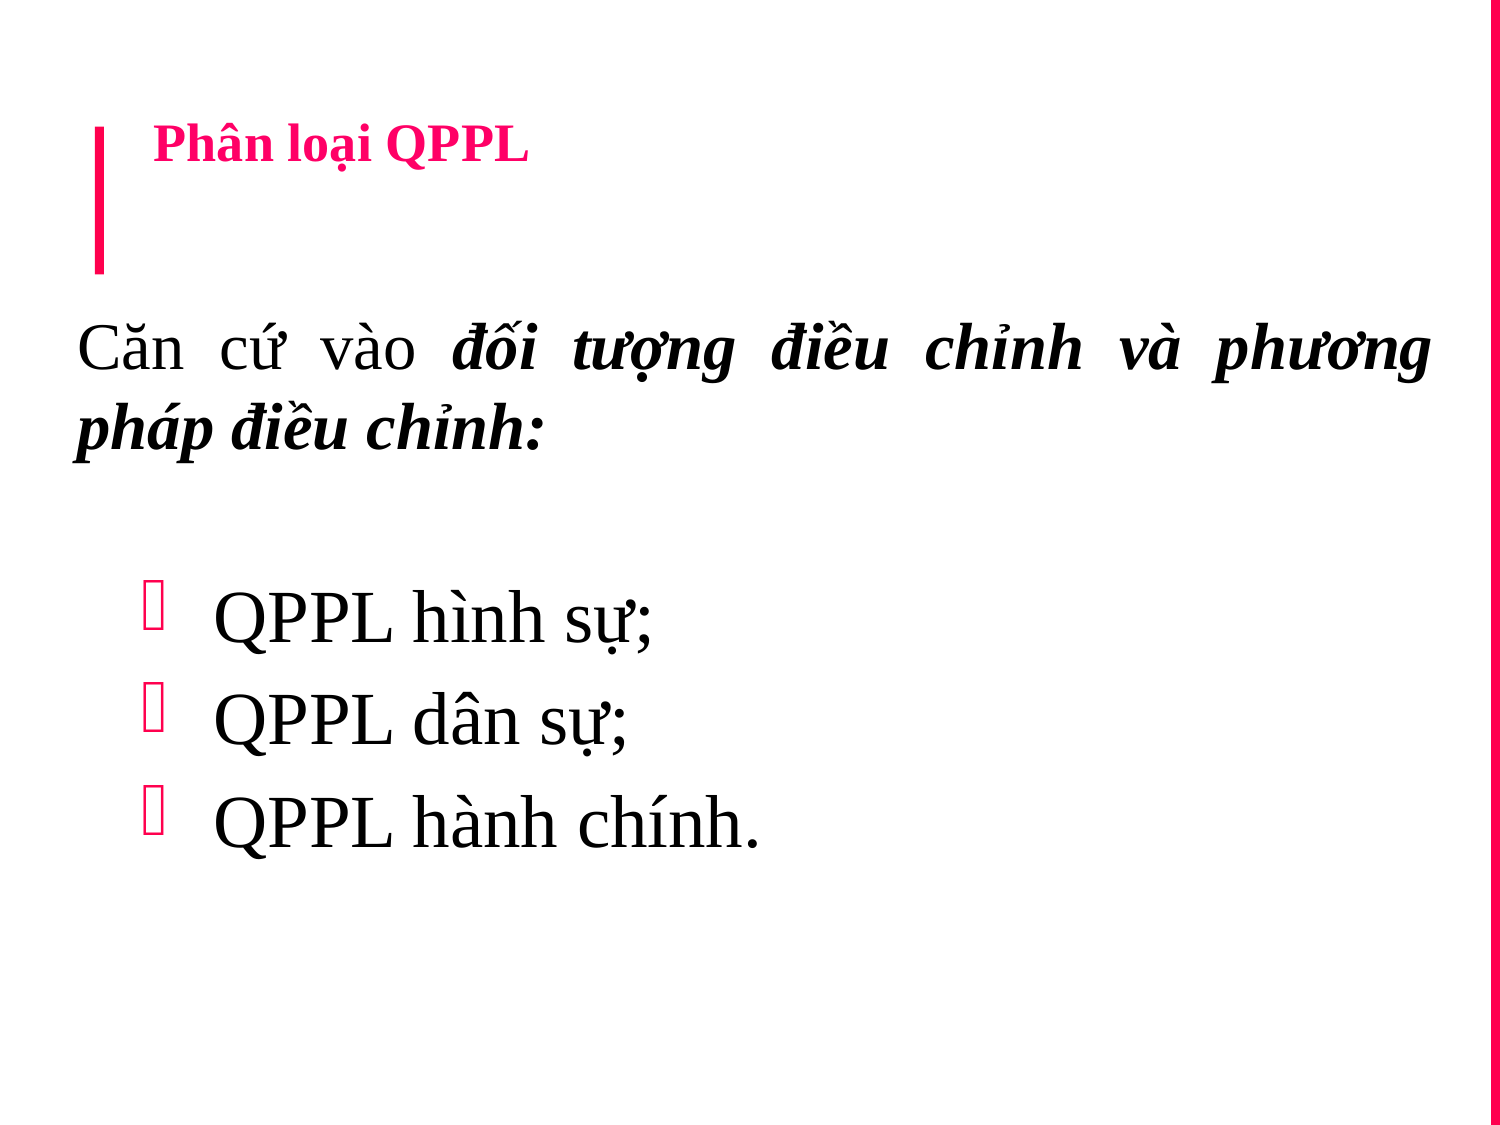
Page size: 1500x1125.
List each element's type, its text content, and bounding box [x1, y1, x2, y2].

list Căn cứ vào đối tượng điều chỉnh và phương pháp điều chỉnh: QPPL hình sự; QPPL dân sự; QPPL hành chính. [62, 287, 1450, 977]
title Phân loại QPPL [138, 92, 668, 280]
